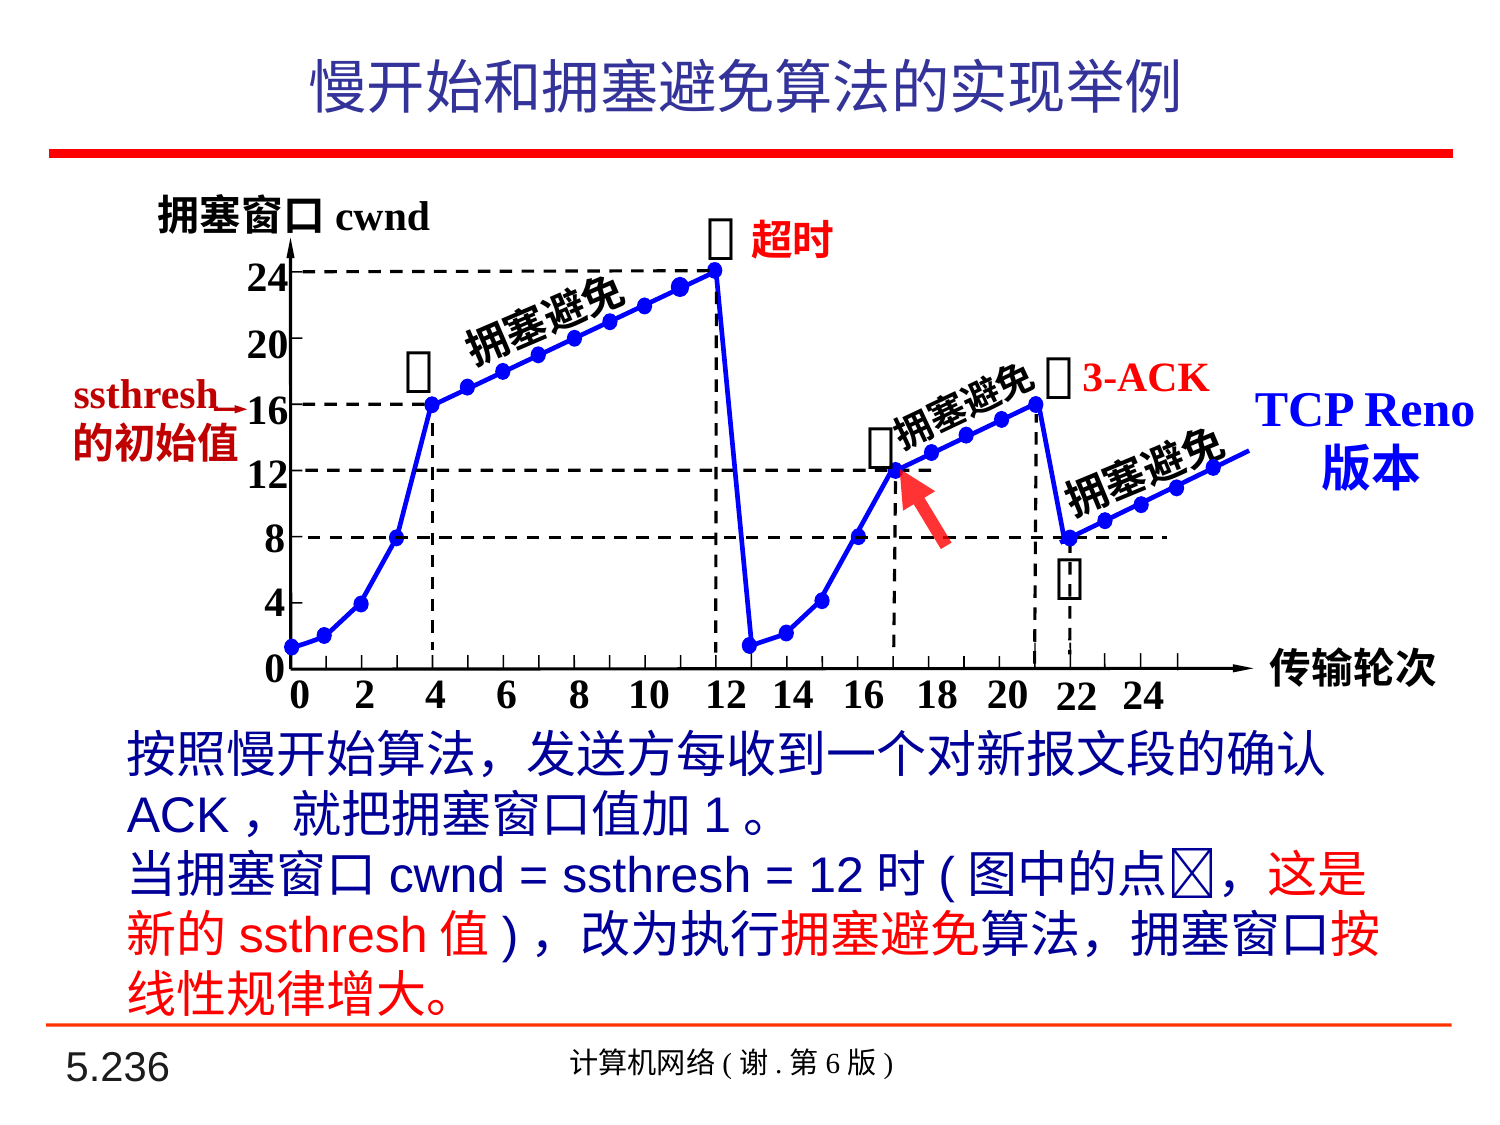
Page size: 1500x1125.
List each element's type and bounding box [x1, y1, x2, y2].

title [58, 33, 1447, 137]
text_box [41, 181, 1500, 1030]
text_box [63, 24, 1448, 113]
